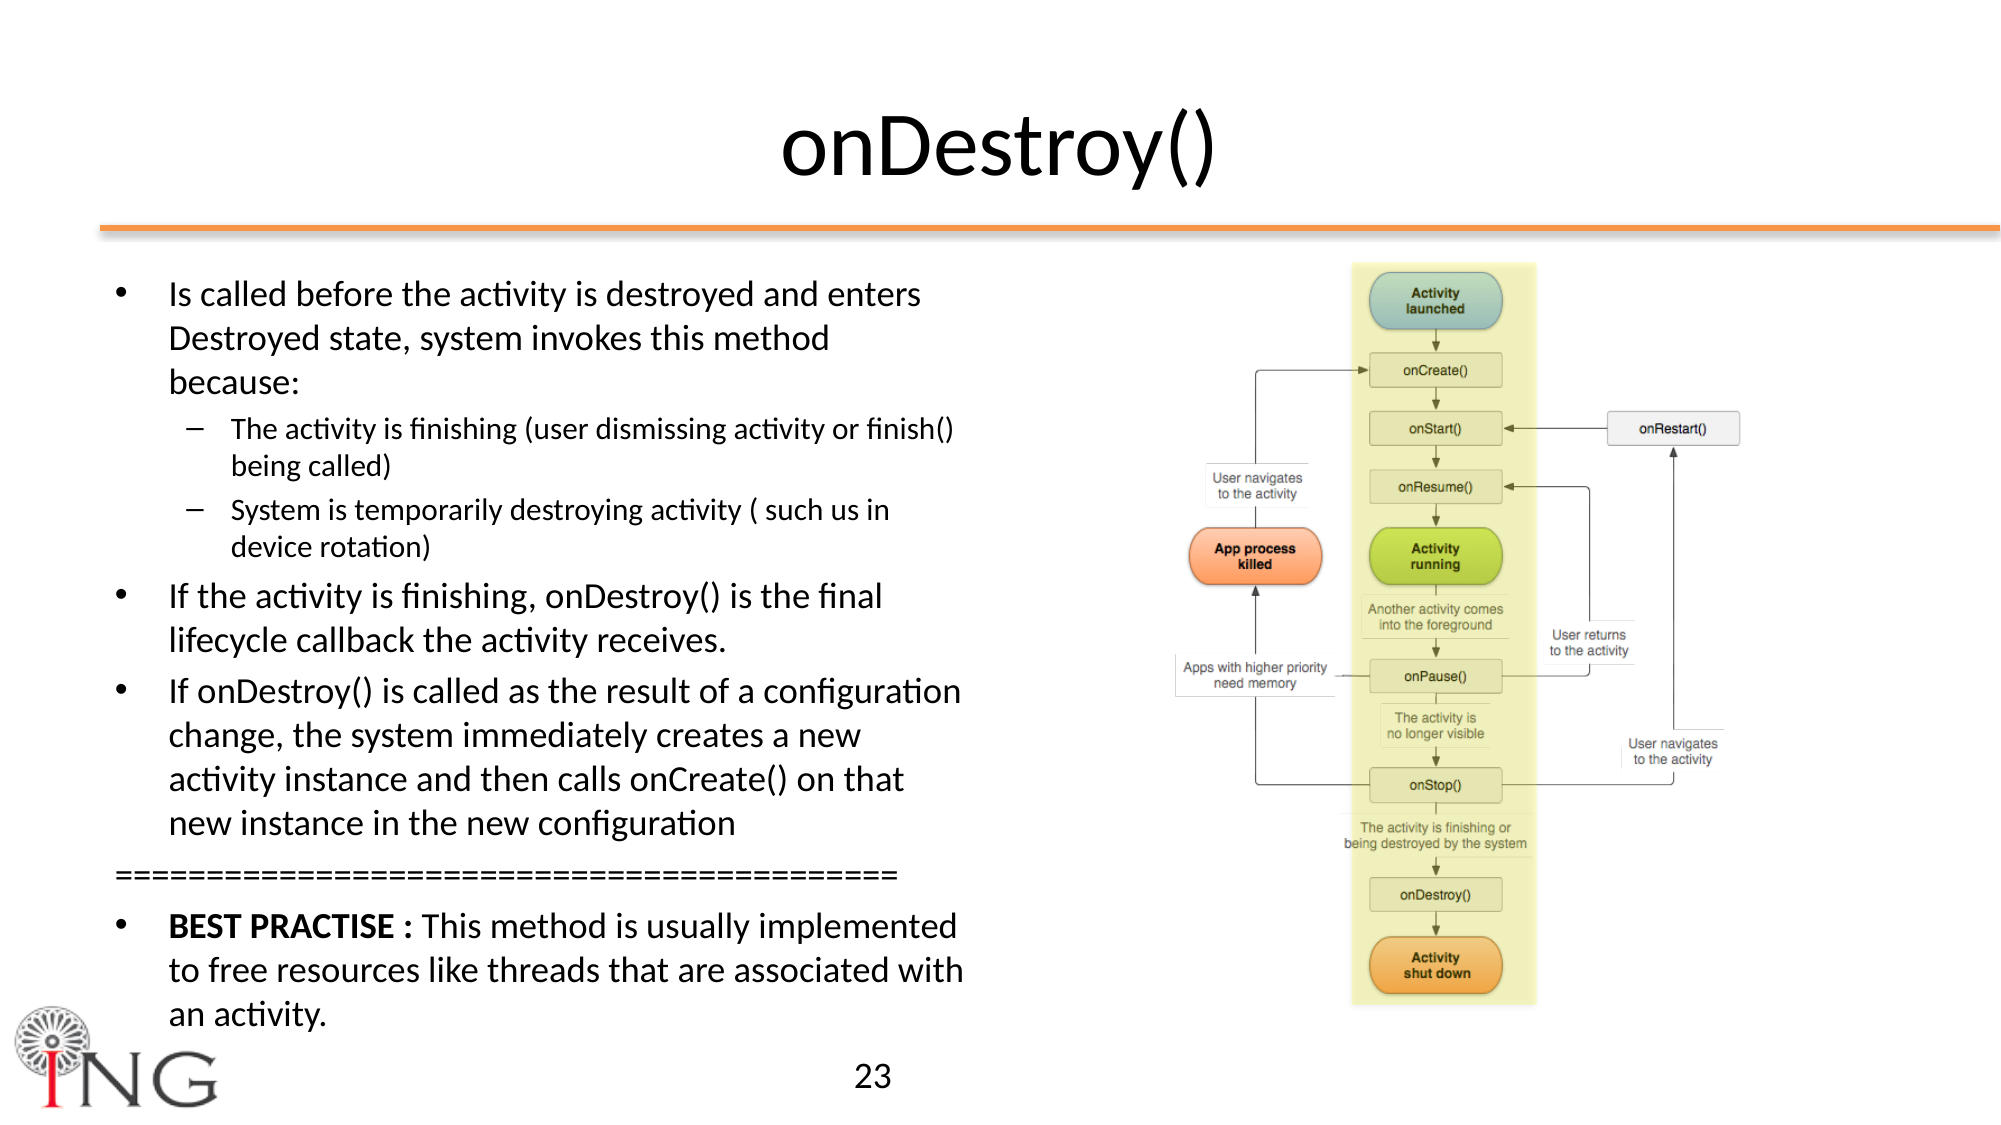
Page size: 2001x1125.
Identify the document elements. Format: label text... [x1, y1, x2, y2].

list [1170, 262, 1746, 1006]
slide_number 23 [839, 1043, 1900, 1104]
title onDestroy() [99, 45, 1900, 233]
list Is called before the activity is destroyed and enters Destroyed state, system invokes this method because: The activity is finishing (user dismissing activity or finish() being called) System is temporarily destroying activity ( such us in device rotation) If the activity is finishing, onDestroy() is the final lifecycle callback the activity receives. If onDestroy() is called as the result of a configuration change, the system immediately creates a new activity instance and then calls onCreate() on that new instance in the new configuration =========================================== BEST PRACTISE : This method is usually implemented to free resources like threads that are associated with an activity. [99, 262, 984, 1044]
picture [0, 987, 244, 1125]
